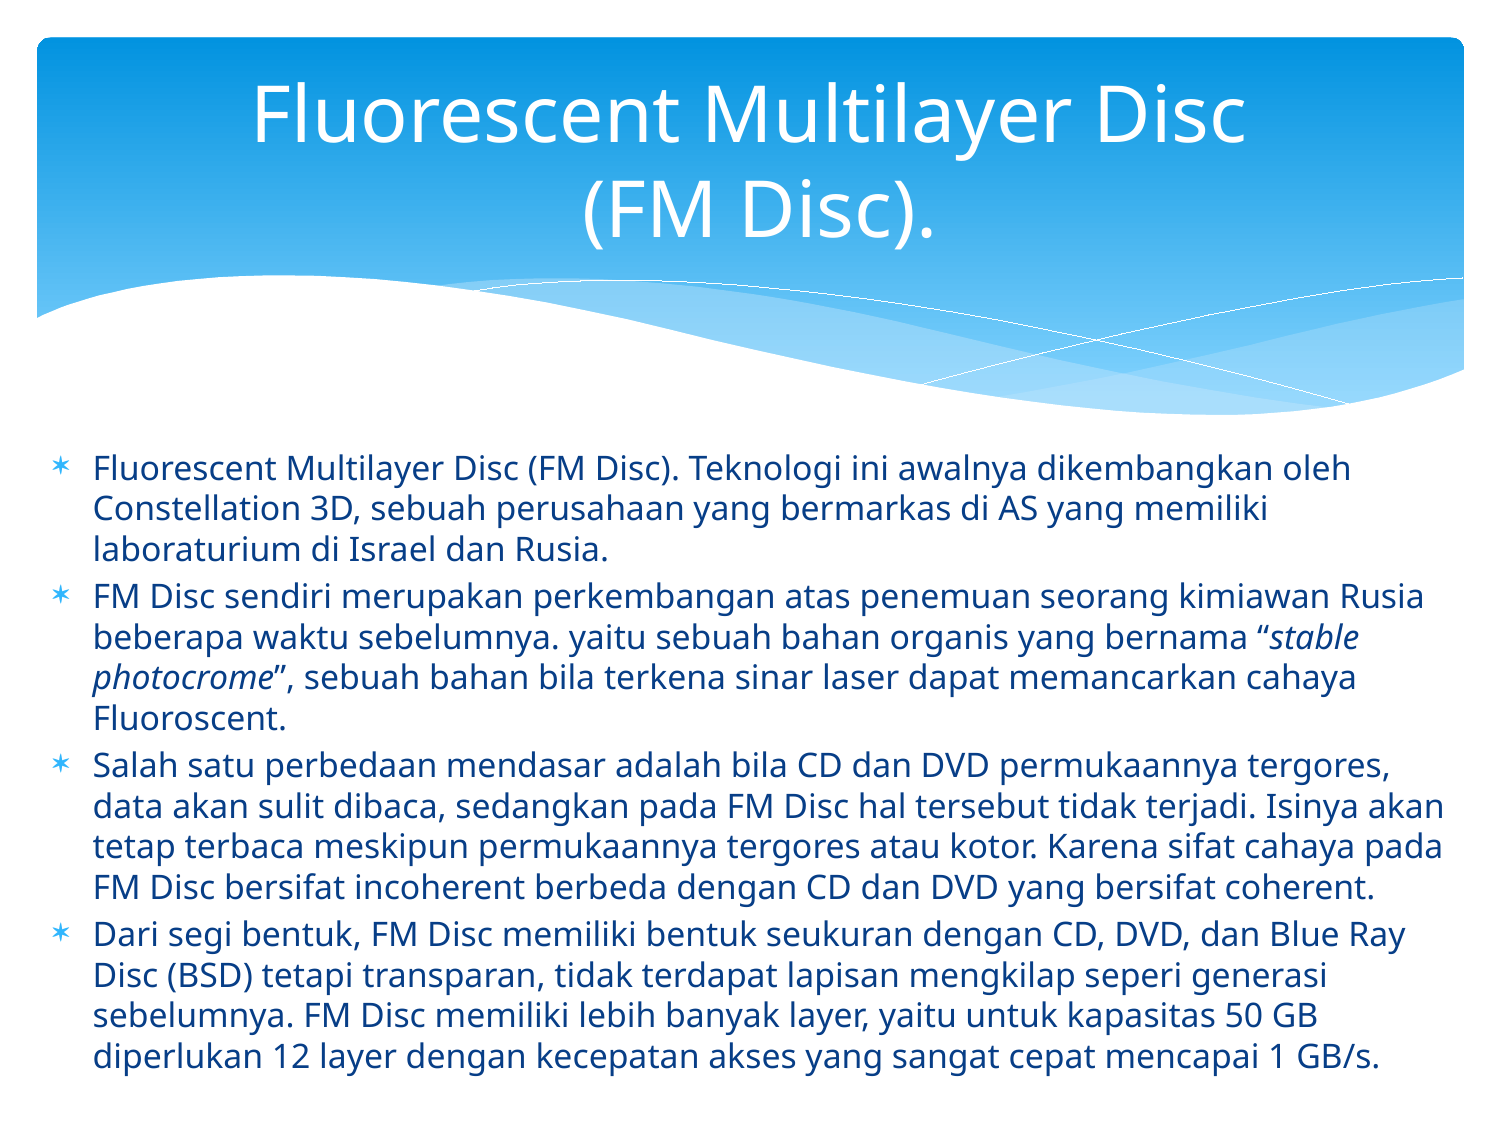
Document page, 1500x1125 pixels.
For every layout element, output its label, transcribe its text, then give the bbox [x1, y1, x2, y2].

title Fluorescent Multilayer Disc (FM Disc). [75, 55, 1425, 261]
list Fluorescent Multilayer Disc (FM Disc). Teknologi ini awalnya dikembangkan oleh Constellation 3D, sebuah perusahaan yang bermarkas di AS yang memiliki laboraturium di Israel dan Rusia. FM Disc sendiri merupakan perkembangan atas penemuan seorang kimiawan Rusia beberapa waktu sebelumnya. yaitu sebuah bahan organis yang bernama “stable photocrome”, sebuah bahan bila terkena sinar laser dapat memancarkan cahaya Fluoroscent. Salah satu perbedaan mendasar adalah bila CD dan DVD permukaannya tergores, data akan sulit dibaca, sedangkan pada FM Disc hal tersebut tidak terjadi. Isinya akan tetap terbaca meskipun permukaannya tergores atau kotor. Karena sifat cahaya pada FM Disc bersifat incoherent berbeda dengan CD dan DVD yang bersifat coherent. Dari segi bentuk, FM Disc memiliki bentuk seukuran dengan CD, DVD, dan Blue Ray Disc (BSD) tetapi transparan, tidak terdapat lapisan mengkilap seperi generasi sebelumnya. FM Disc memiliki lebih banyak layer, yaitu untuk kapasitas 50 GB diperlukan 12 layer dengan kecepatan akses yang sangat cepat mencapai 1 GB/s. [37, 438, 1463, 1100]
